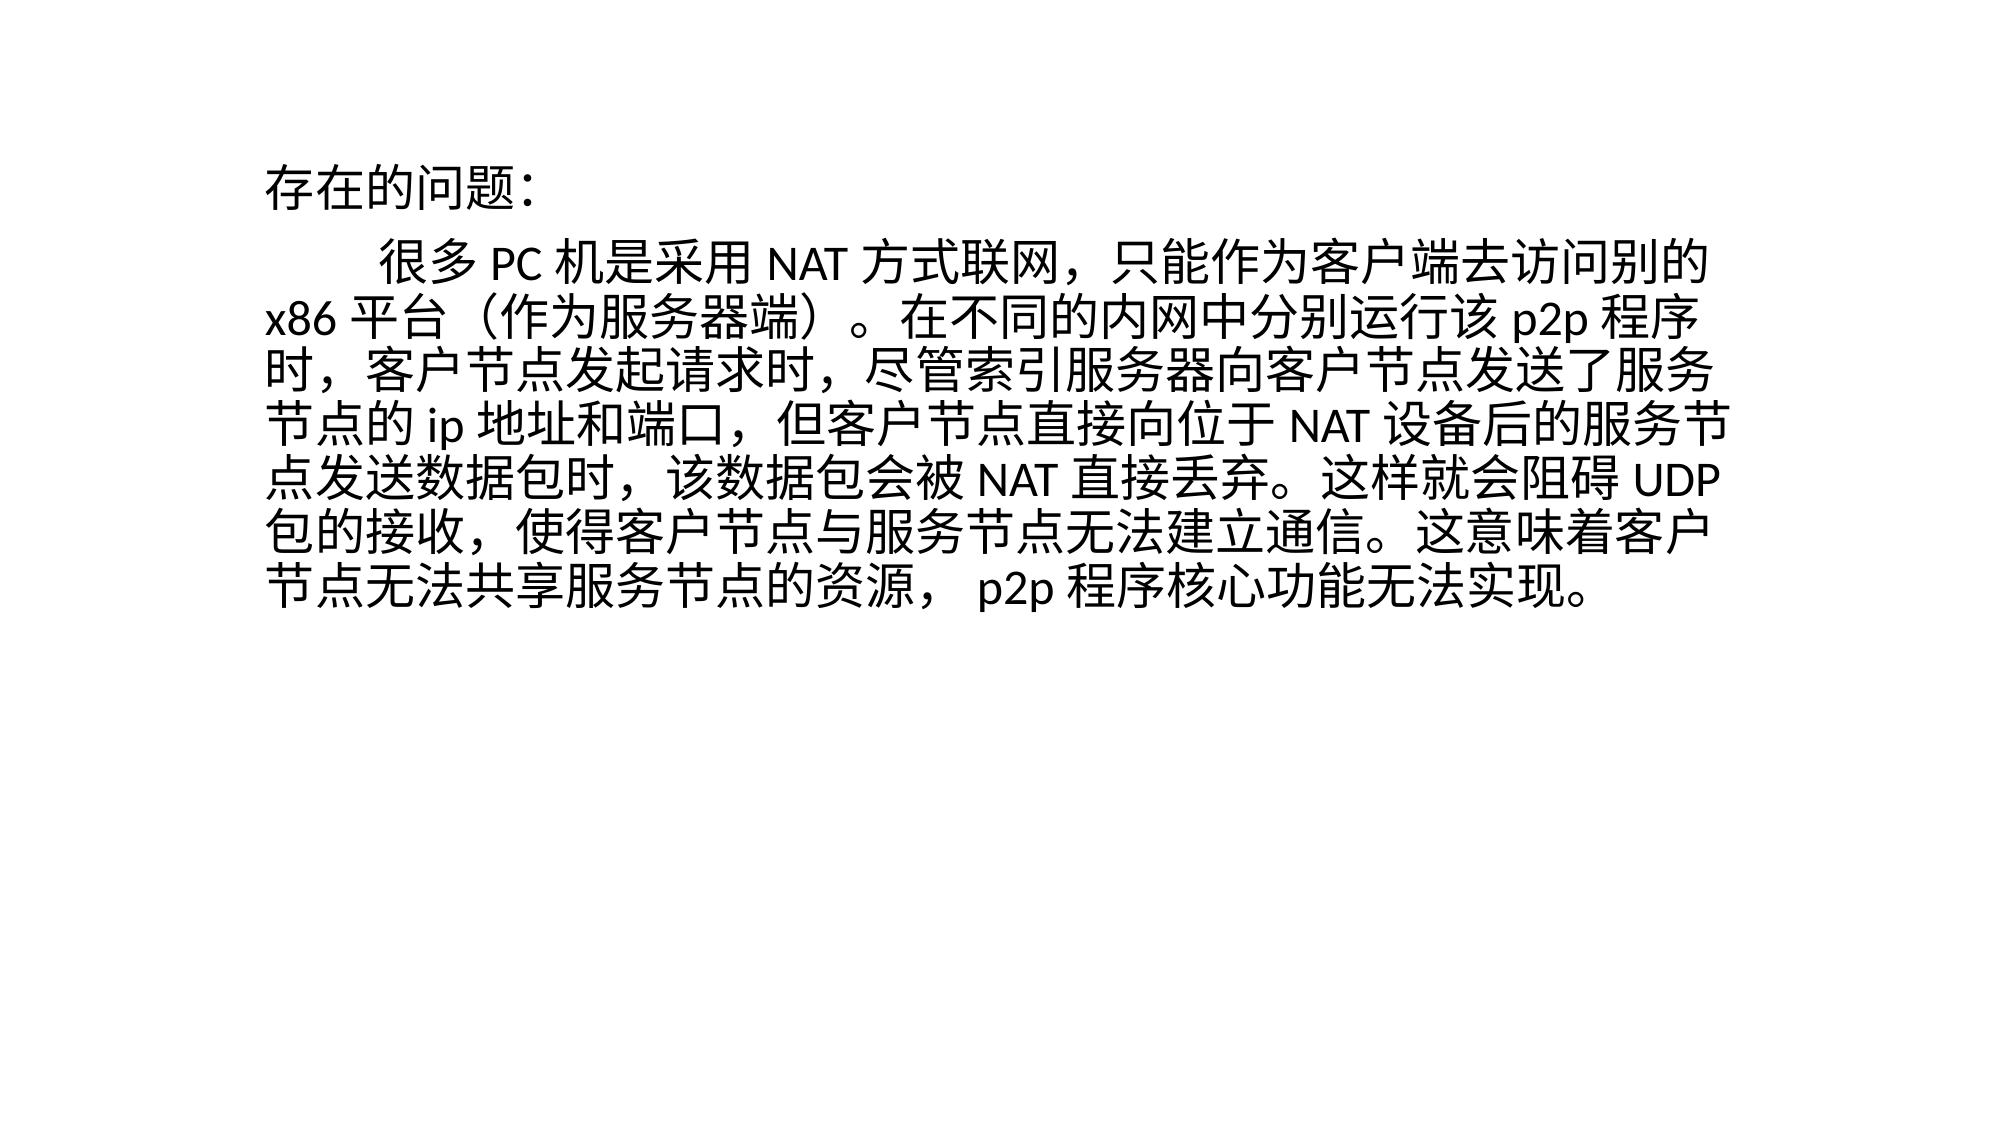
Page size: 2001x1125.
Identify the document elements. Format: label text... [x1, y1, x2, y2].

subtitle 存在的问题： 很多PC机是采用NAT方式联网，只能作为客户端去访问别的x86平台（作为服务器端）。在不同的内网中分别运行该p2p程序时，客户节点发起请求时，尽管索引服务器向客户节点发送了服务节点的ip地址和端口，但客户节点直接向位于NAT设备后的服务节点发送数据包时，该数据包会被NAT直接丢弃。这样就会阻碍UDP包的接收，使得客户节点与服务节点无法建立通信。这意味着客户节点无法共享服务节点的资源，p2p程序核心功能无法实现。 [249, 155, 1750, 863]
